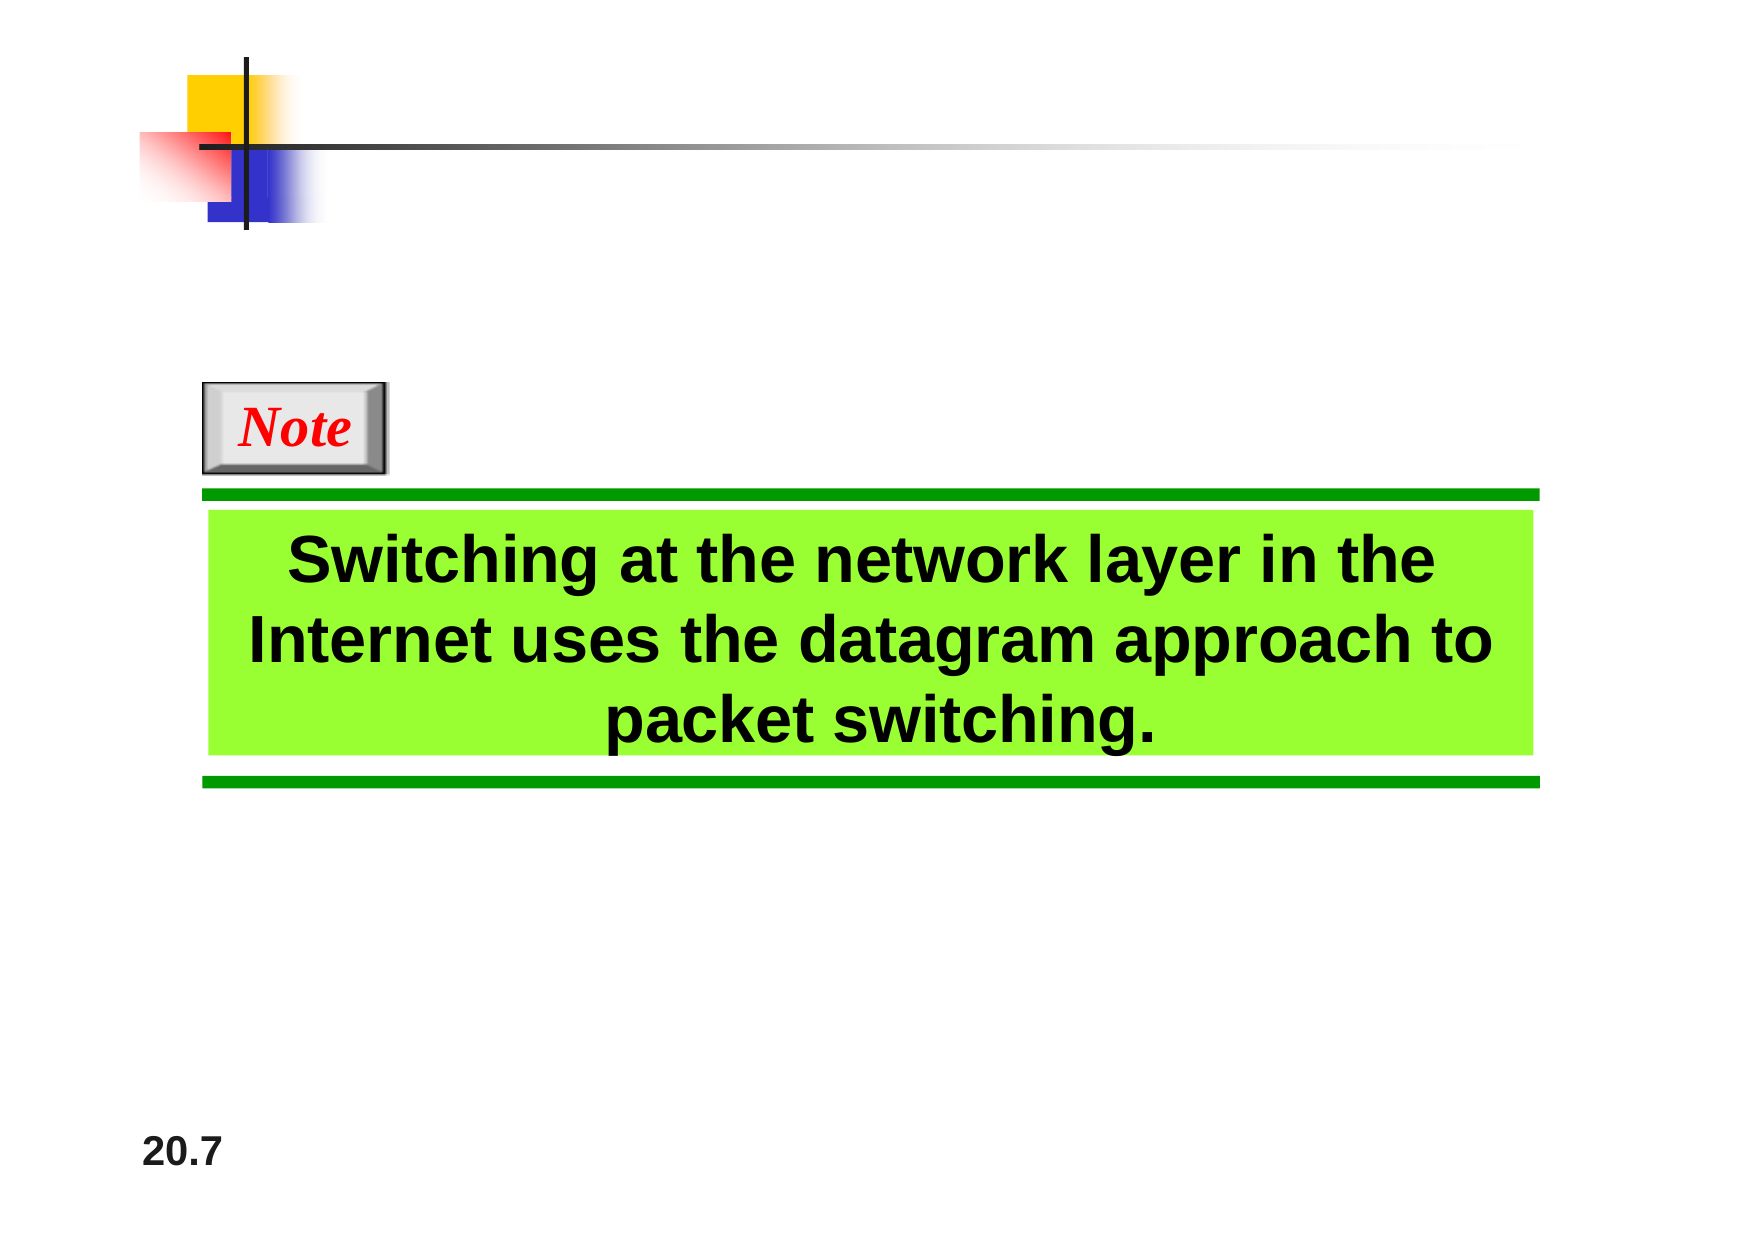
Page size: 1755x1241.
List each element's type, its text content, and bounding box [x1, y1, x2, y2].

text_box Switching at the network layer in the Internet uses the datagram approach to packet switching. [208, 509, 1534, 756]
picture [249, 75, 1550, 223]
text_box [202, 488, 1540, 501]
text_box [202, 775, 1540, 789]
picture [139, 132, 243, 202]
text_box Note [236, 385, 355, 458]
text_box 20.7 [140, 1125, 230, 1222]
picture [202, 382, 390, 476]
